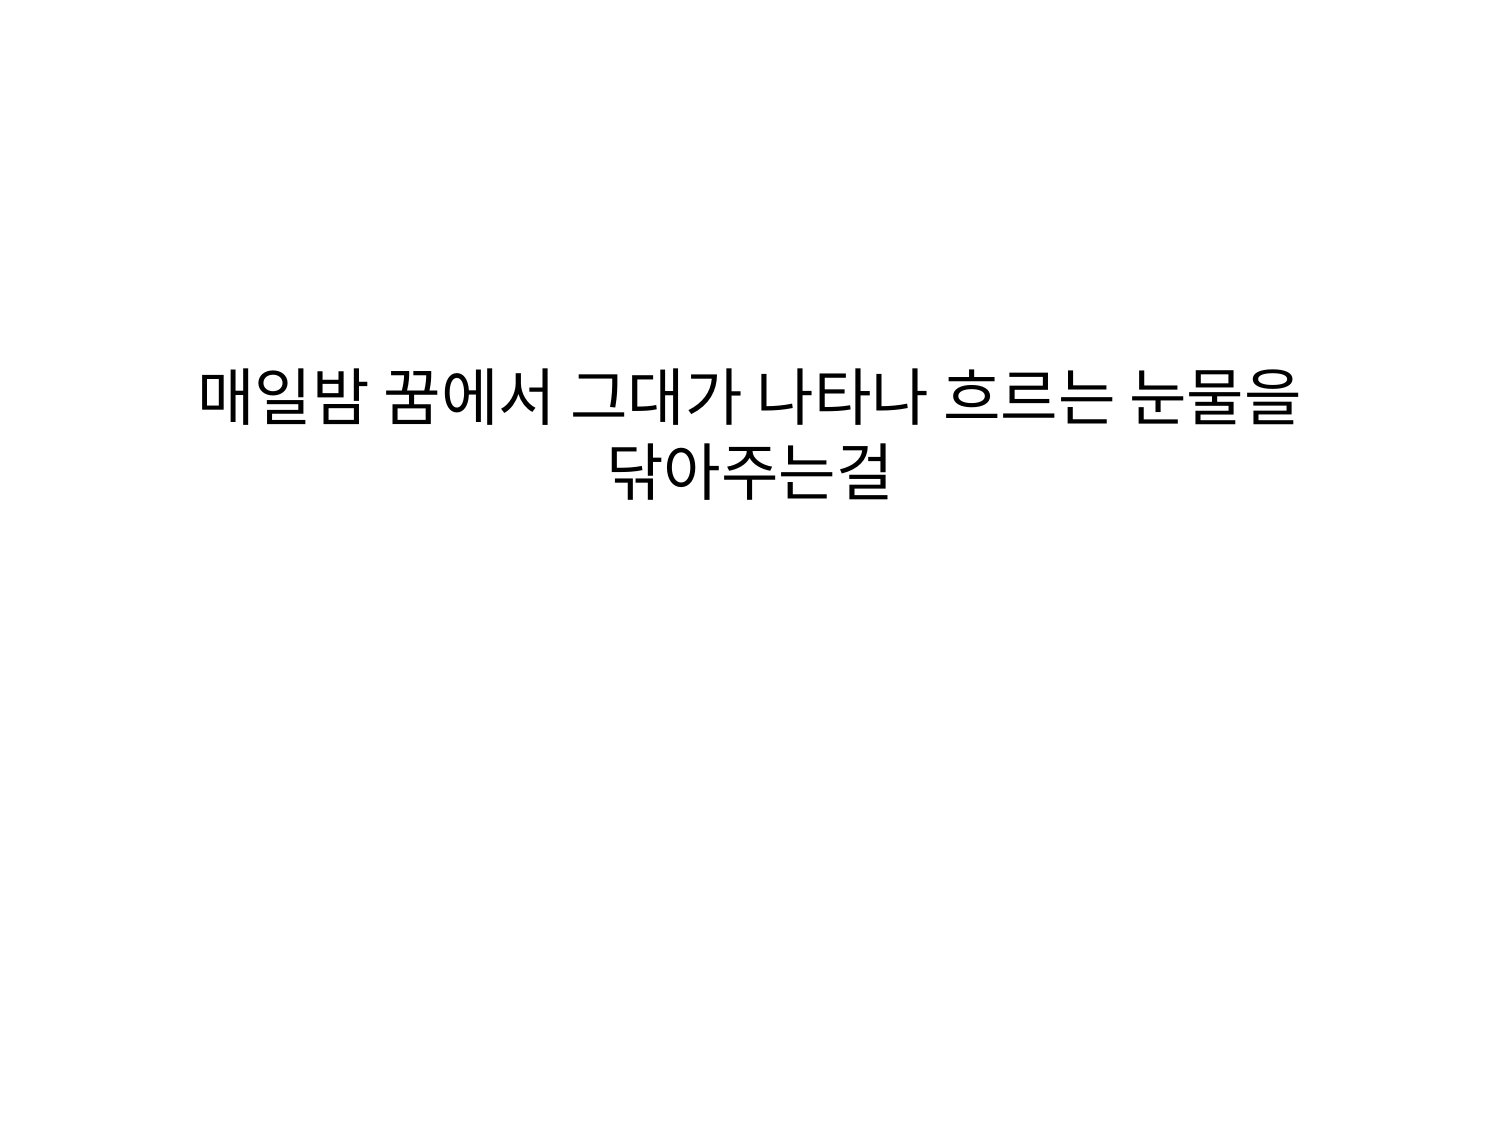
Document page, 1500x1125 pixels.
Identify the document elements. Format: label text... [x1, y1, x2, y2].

title 매일밤 꿈에서 그대가 나타나 흐르는 눈물을 닦아주는걸 [112, 349, 1388, 591]
